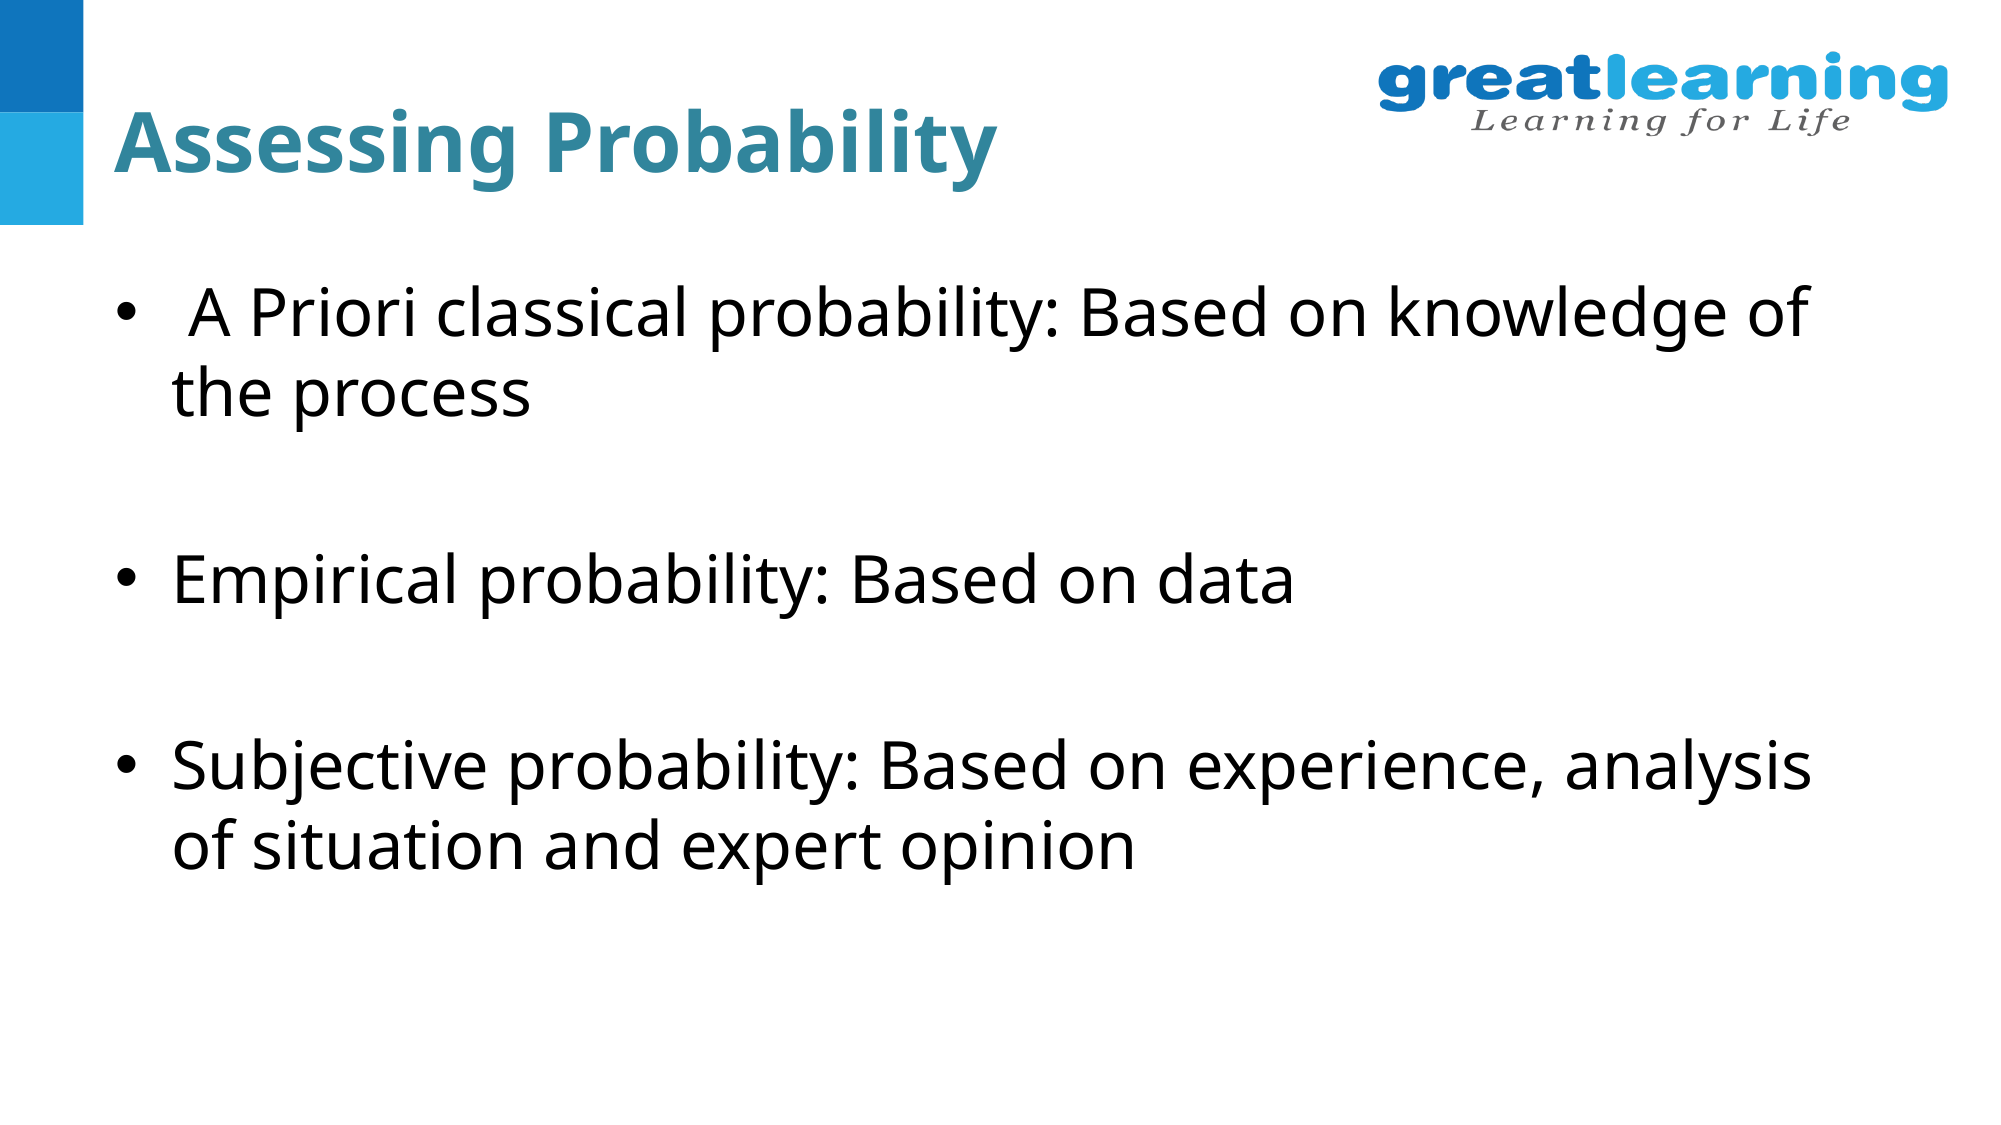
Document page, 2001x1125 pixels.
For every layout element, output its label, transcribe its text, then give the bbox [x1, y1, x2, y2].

picture [1900, 49, 1950, 138]
title Assessing Probability [99, 45, 1900, 233]
list A Priori classical probability: Based on knowledge of the process Empirical probability: Based on data Subjective probability: Based on experience, analysis of situation and expert opinion [99, 262, 1900, 1005]
